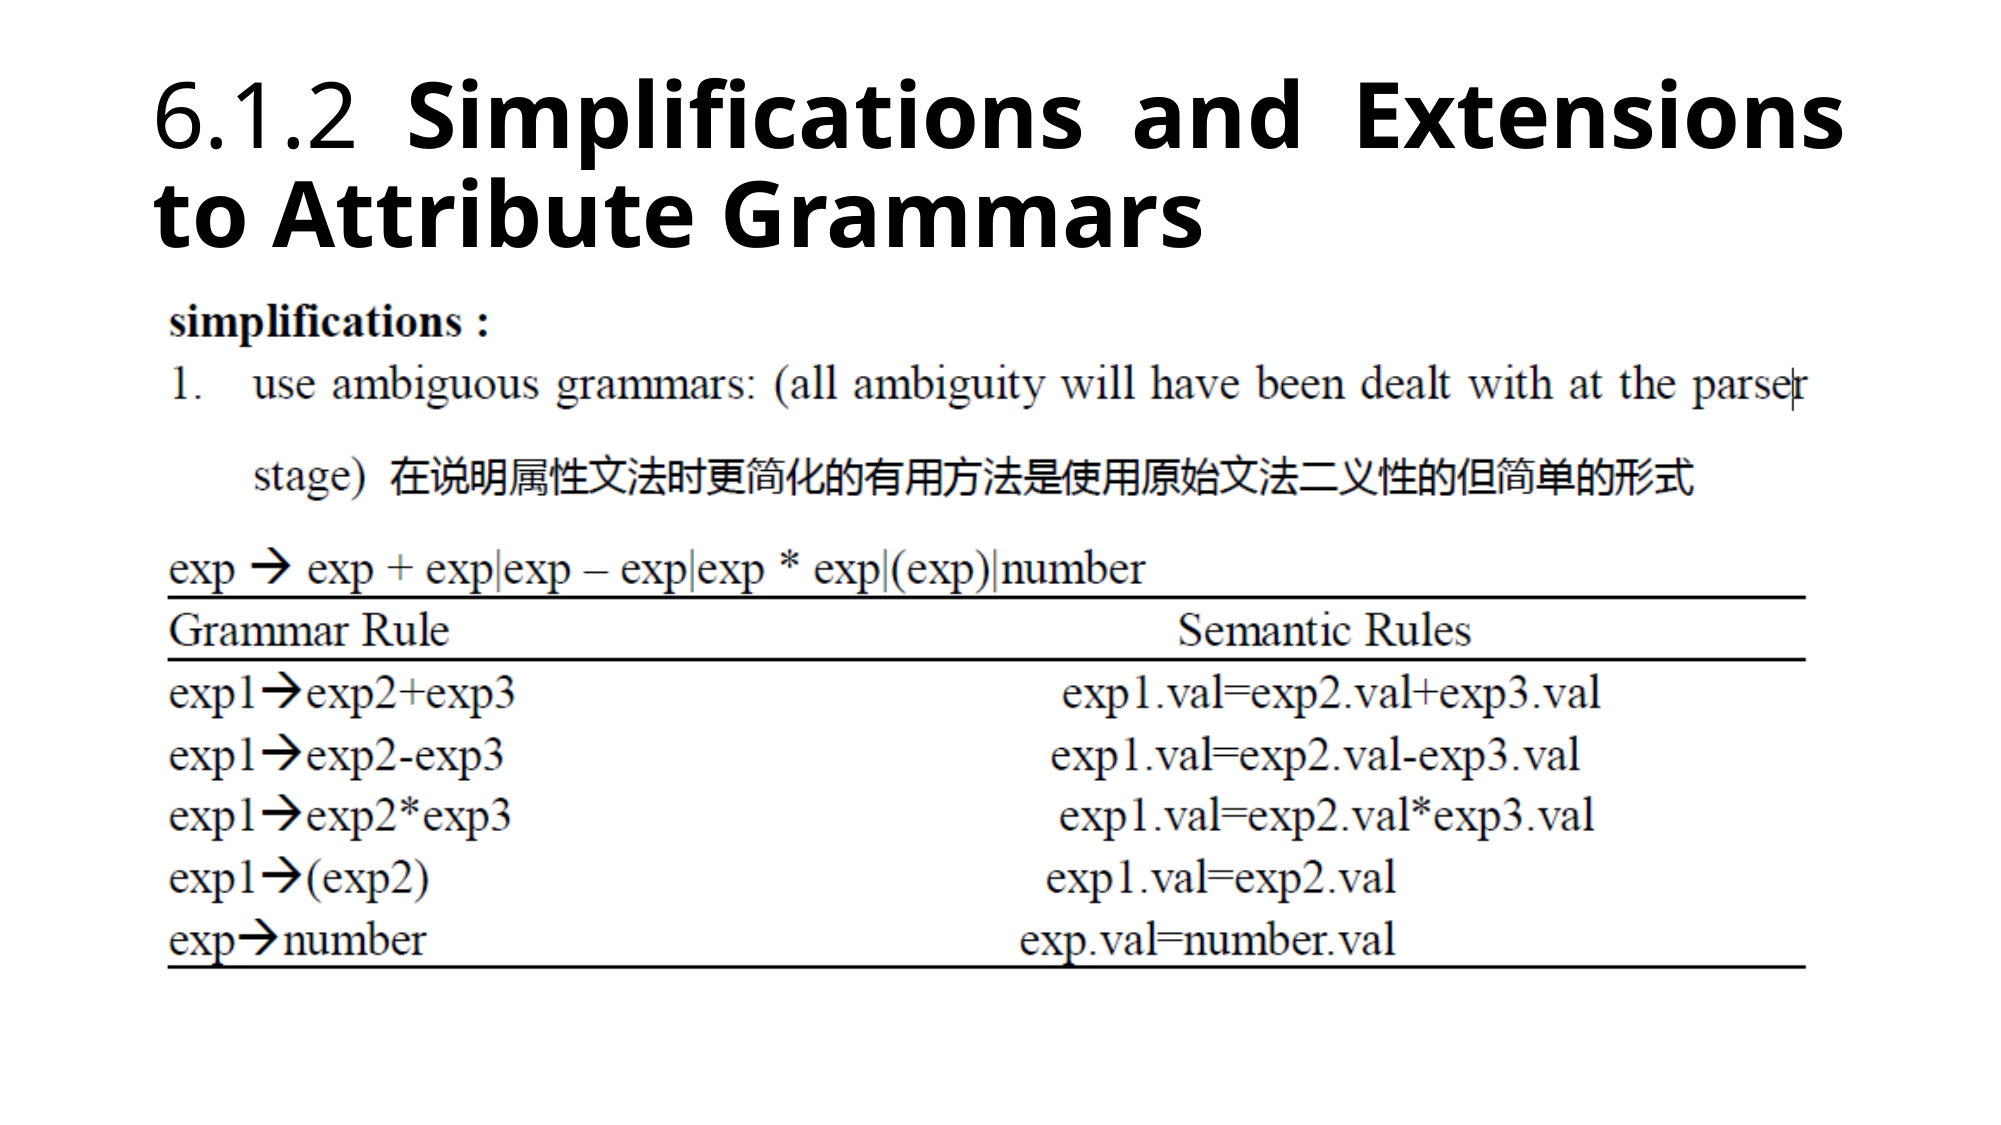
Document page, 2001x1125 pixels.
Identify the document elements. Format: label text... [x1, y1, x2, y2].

picture [137, 299, 1820, 976]
title 6.1.2 Simplifications and Extensions to Attribute Grammars [137, 59, 1863, 278]
